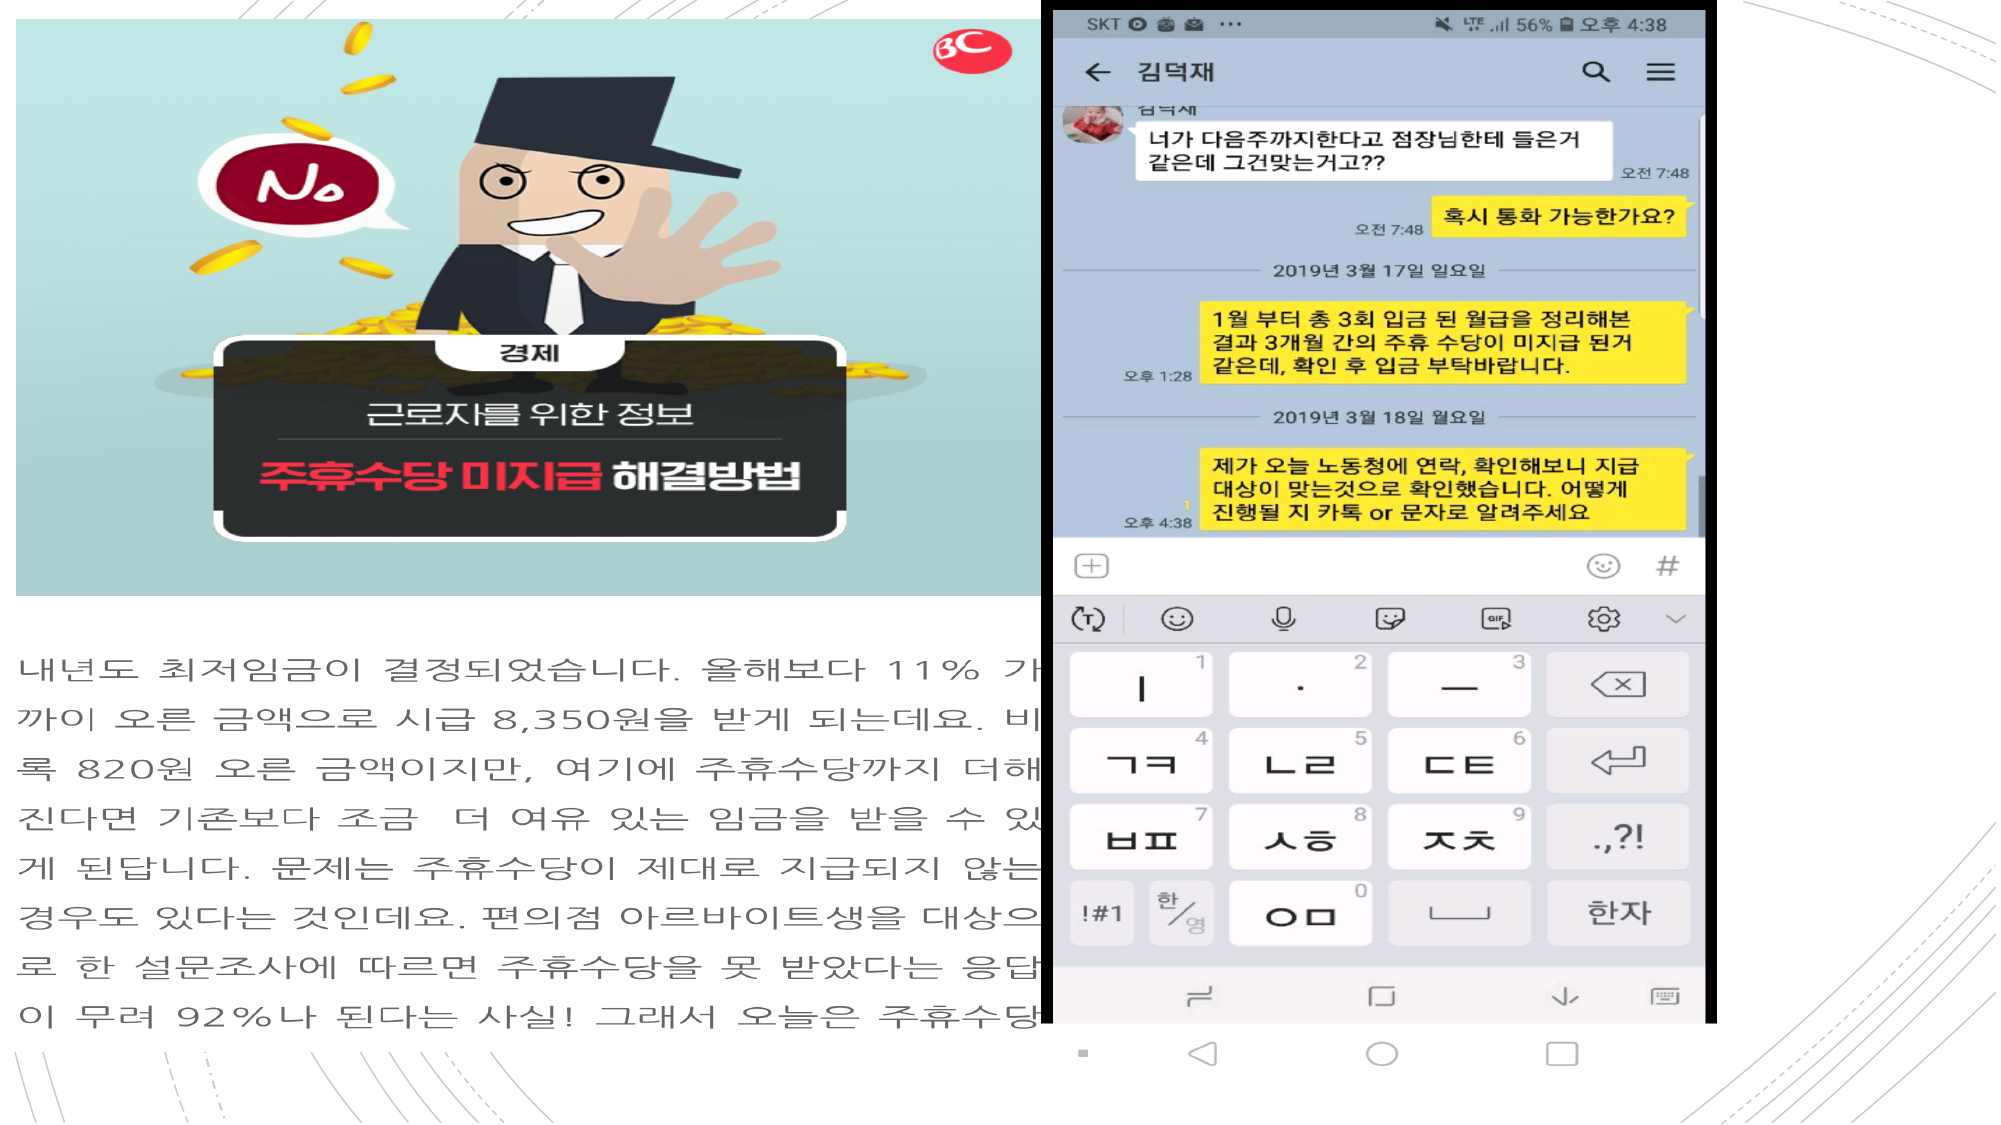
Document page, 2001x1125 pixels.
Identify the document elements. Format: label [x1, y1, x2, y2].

picture [1041, 0, 1717, 1083]
list [0, 19, 1041, 1052]
